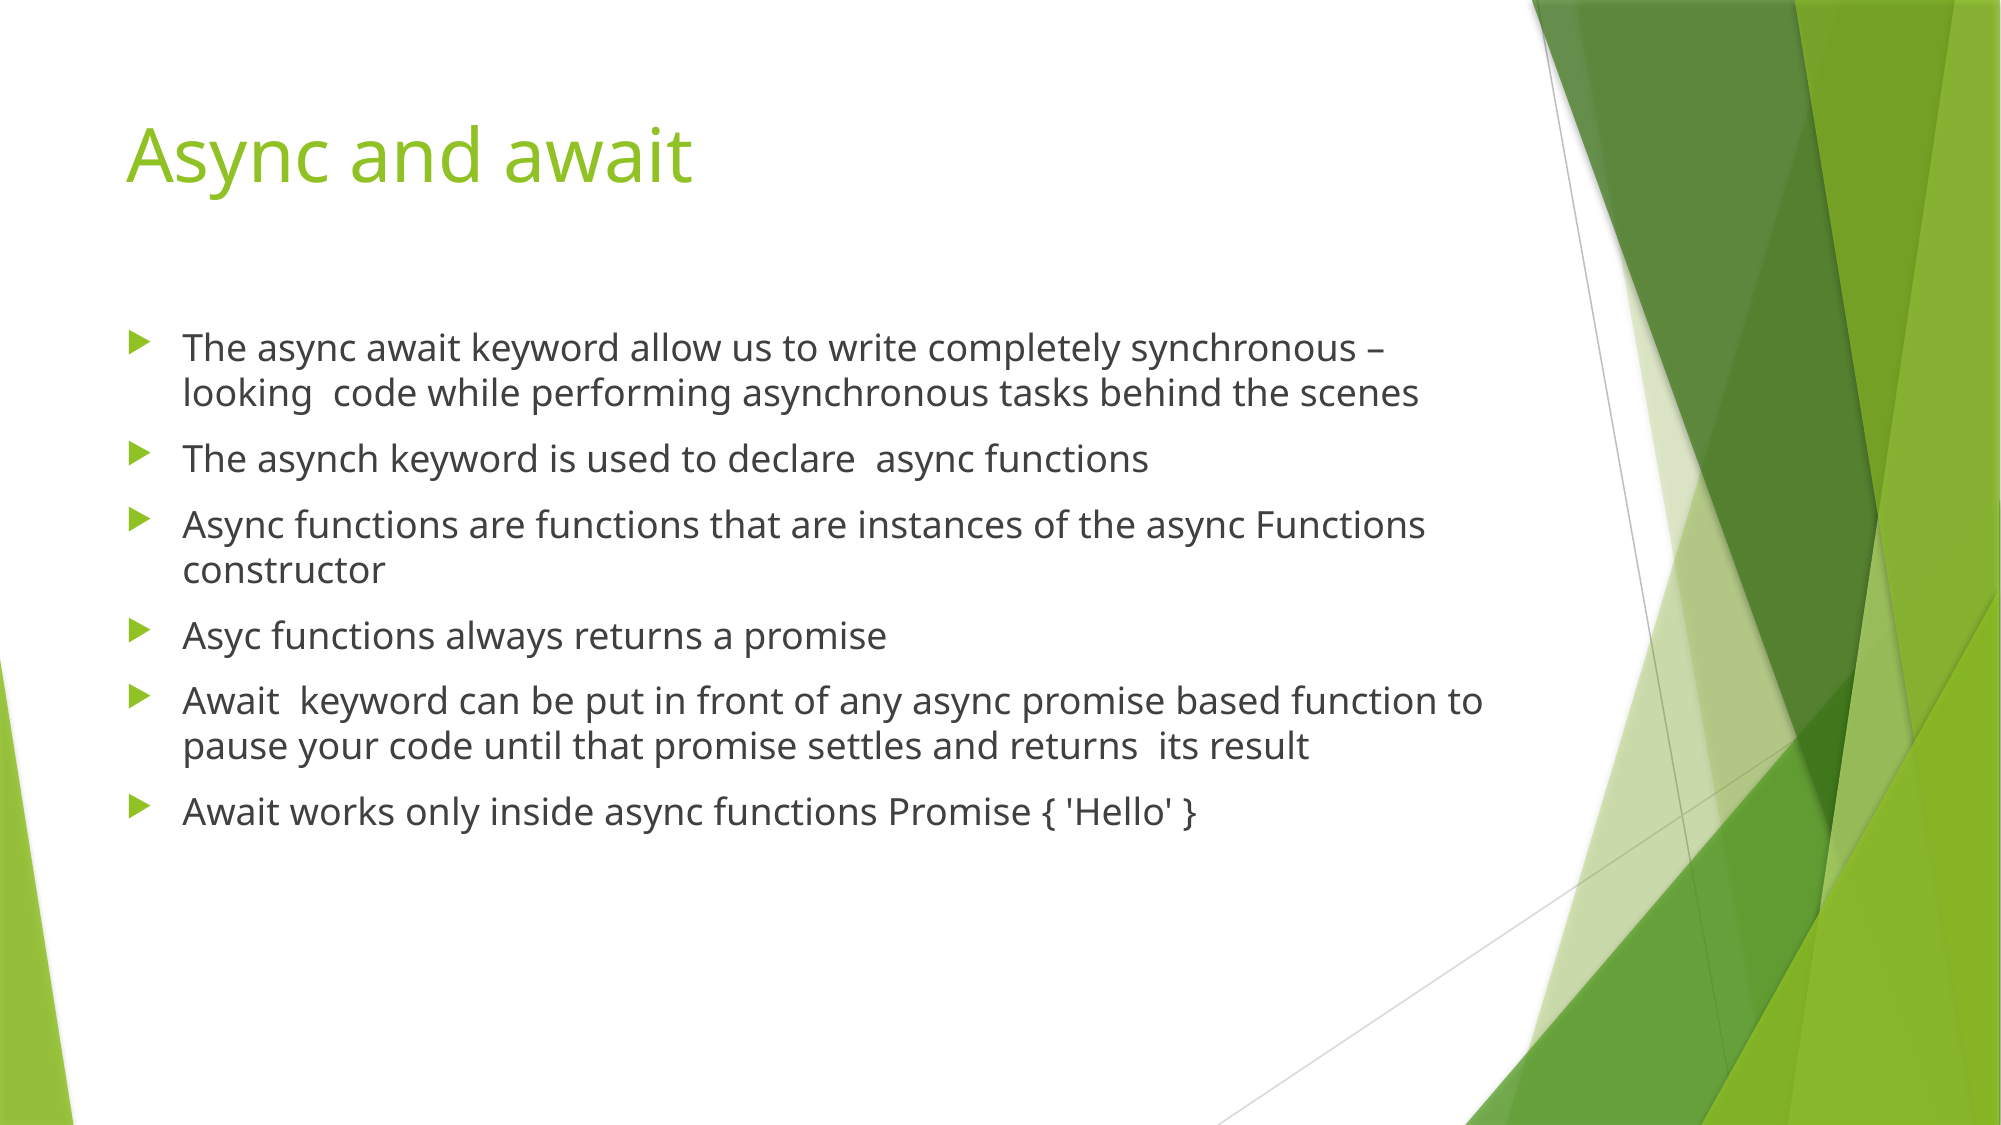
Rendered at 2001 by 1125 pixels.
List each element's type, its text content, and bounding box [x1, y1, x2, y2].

list The async await keyword allow us to write completely synchronous –looking code while performing asynchronous tasks behind the scenes The asynch keyword is used to declare async functions Async functions are functions that are instances of the async Functions constructor Asyc functions always returns a promise Await keyword can be put in front of any async promise based function to pause your code until that promise settles and returns its result Await works only inside async functions Promise { 'Hello' } [111, 316, 1522, 991]
title Async and await [111, 99, 1522, 316]
